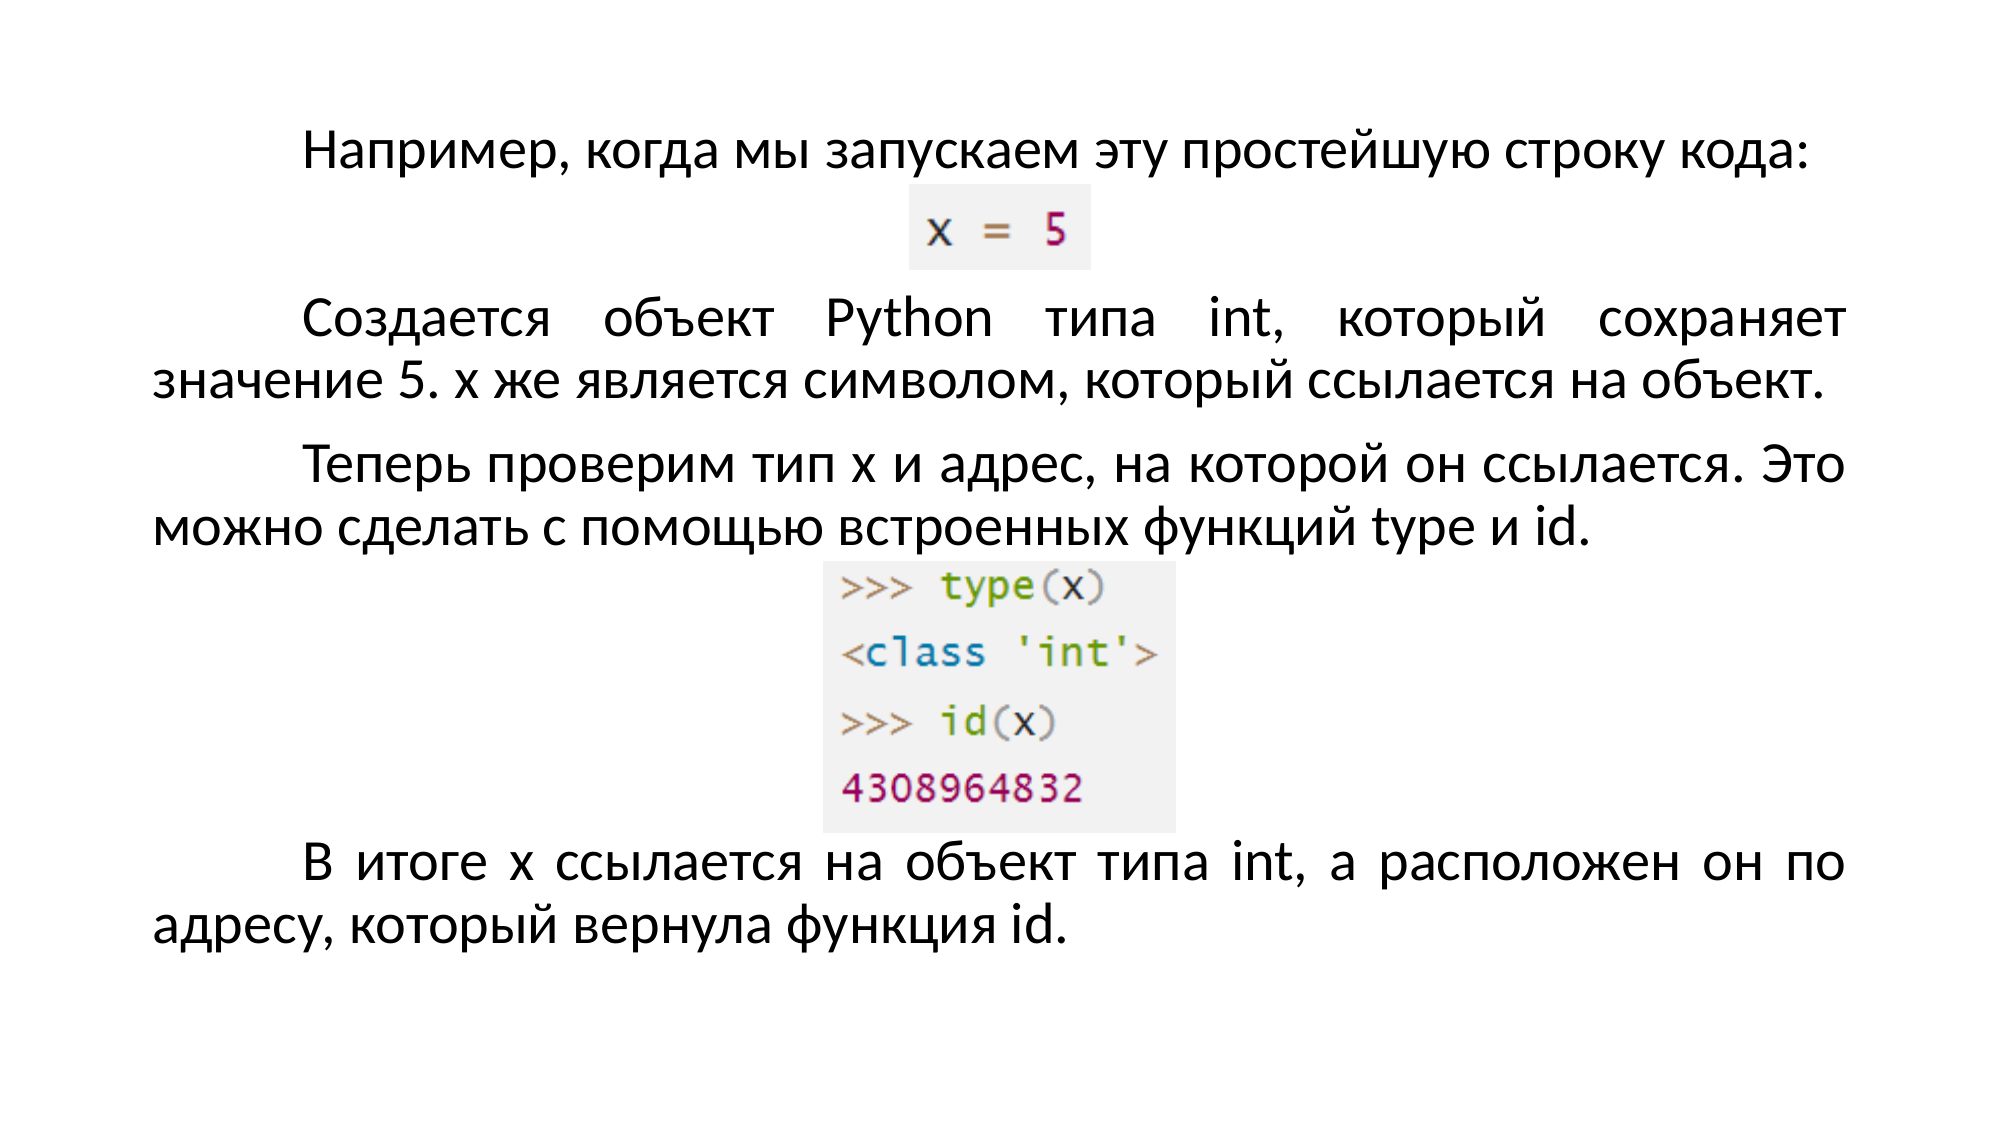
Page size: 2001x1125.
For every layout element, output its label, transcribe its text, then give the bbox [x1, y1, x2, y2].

list Например, когда мы запускаем эту простейшую строку кода: Создается объект Python типа int, который сохраняет значение 5. x же является символом, который ссылается на объект. Теперь проверим тип x и адрес, на которой он ссылается. Это можно сделать с помощью встроенных функций type и id. В итоге x ссылается на объект типа int, а расположен он по адресу, который вернула функция id. [137, 110, 1863, 1014]
picture [909, 184, 1091, 270]
picture [823, 561, 1176, 834]
